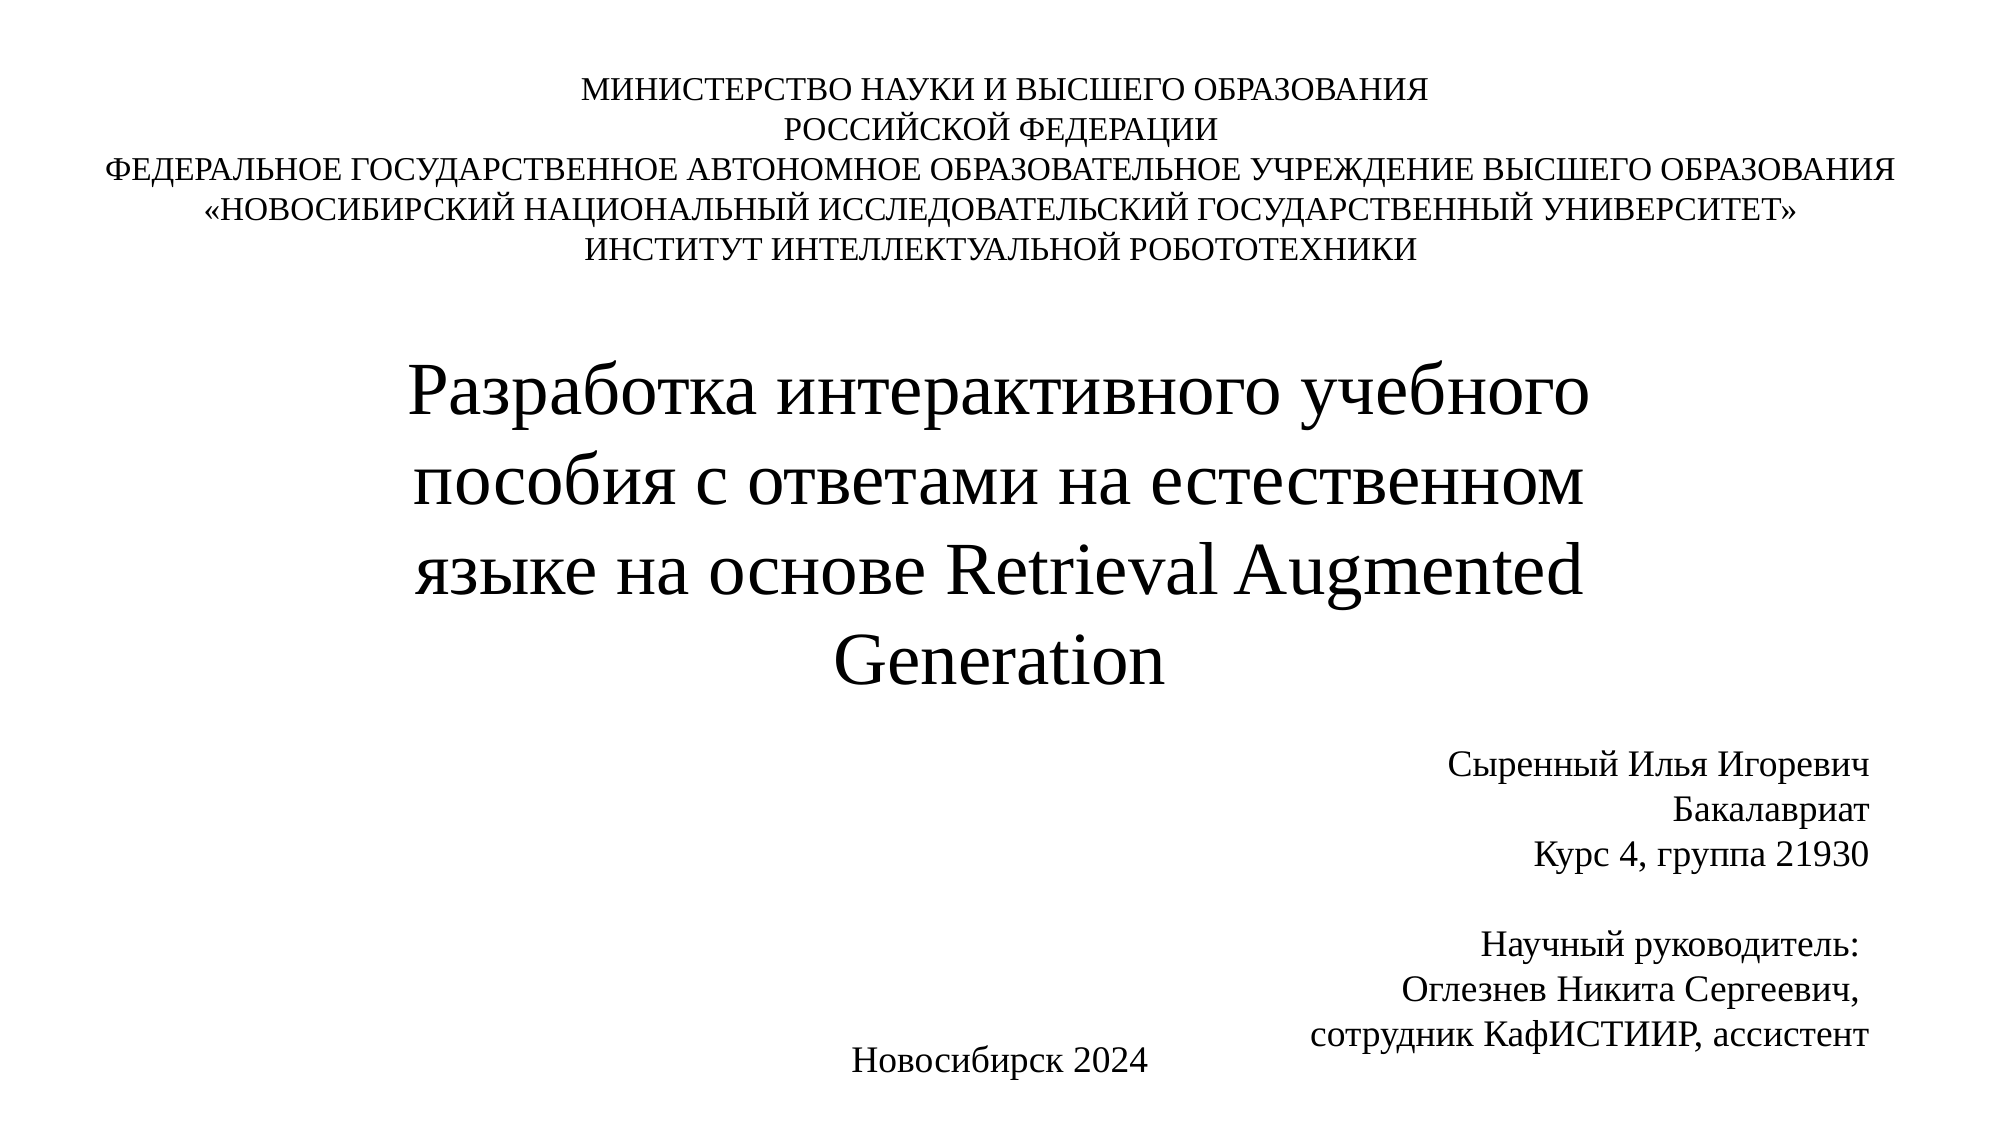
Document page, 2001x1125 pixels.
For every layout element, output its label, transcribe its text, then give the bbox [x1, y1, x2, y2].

text_box Новосибирск 2024 [697, 998, 1303, 1117]
text_box МИНИСТЕРСТВО НАУКИ И ВЫСШЕГО ОБРАЗОВАНИЯ РОССИЙСКОЙ ФЕДЕРАЦИИ ФЕДЕРАЛЬНОЕ ГОСУДАРСТВЕННОЕ АВТОНОМНОЕ ОБРАЗОВАТЕЛЬНОЕ УЧРЕЖДЕНИЕ ВЫСШЕГО ОБРАЗОВАНИЯ «НОВОСИБИРСКИЙ НАЦИОНАЛЬНЫЙ ИССЛЕДОВАТЕЛЬСКИЙ ГОСУДАРСТВЕННЫЙ УНИВЕРСИТЕТ» ИНСТИТУТ ИНТЕЛЛЕКТУАЛЬНОЙ РОБОТОТЕХНИКИ [0, 89, 2000, 370]
text_box Разработка интерактивного учебного пособия с ответами на естественном языке на основе Retrieval Augmented Generation [368, 370, 1632, 793]
text_box Сыренный Илья Игоревич Бакалавриат Курс 4, группа 21930 Научный руководитель: Оглезнев Никита Сергеевич, сотрудник КафИСТИИР, ассистент [1049, 734, 1886, 1059]
